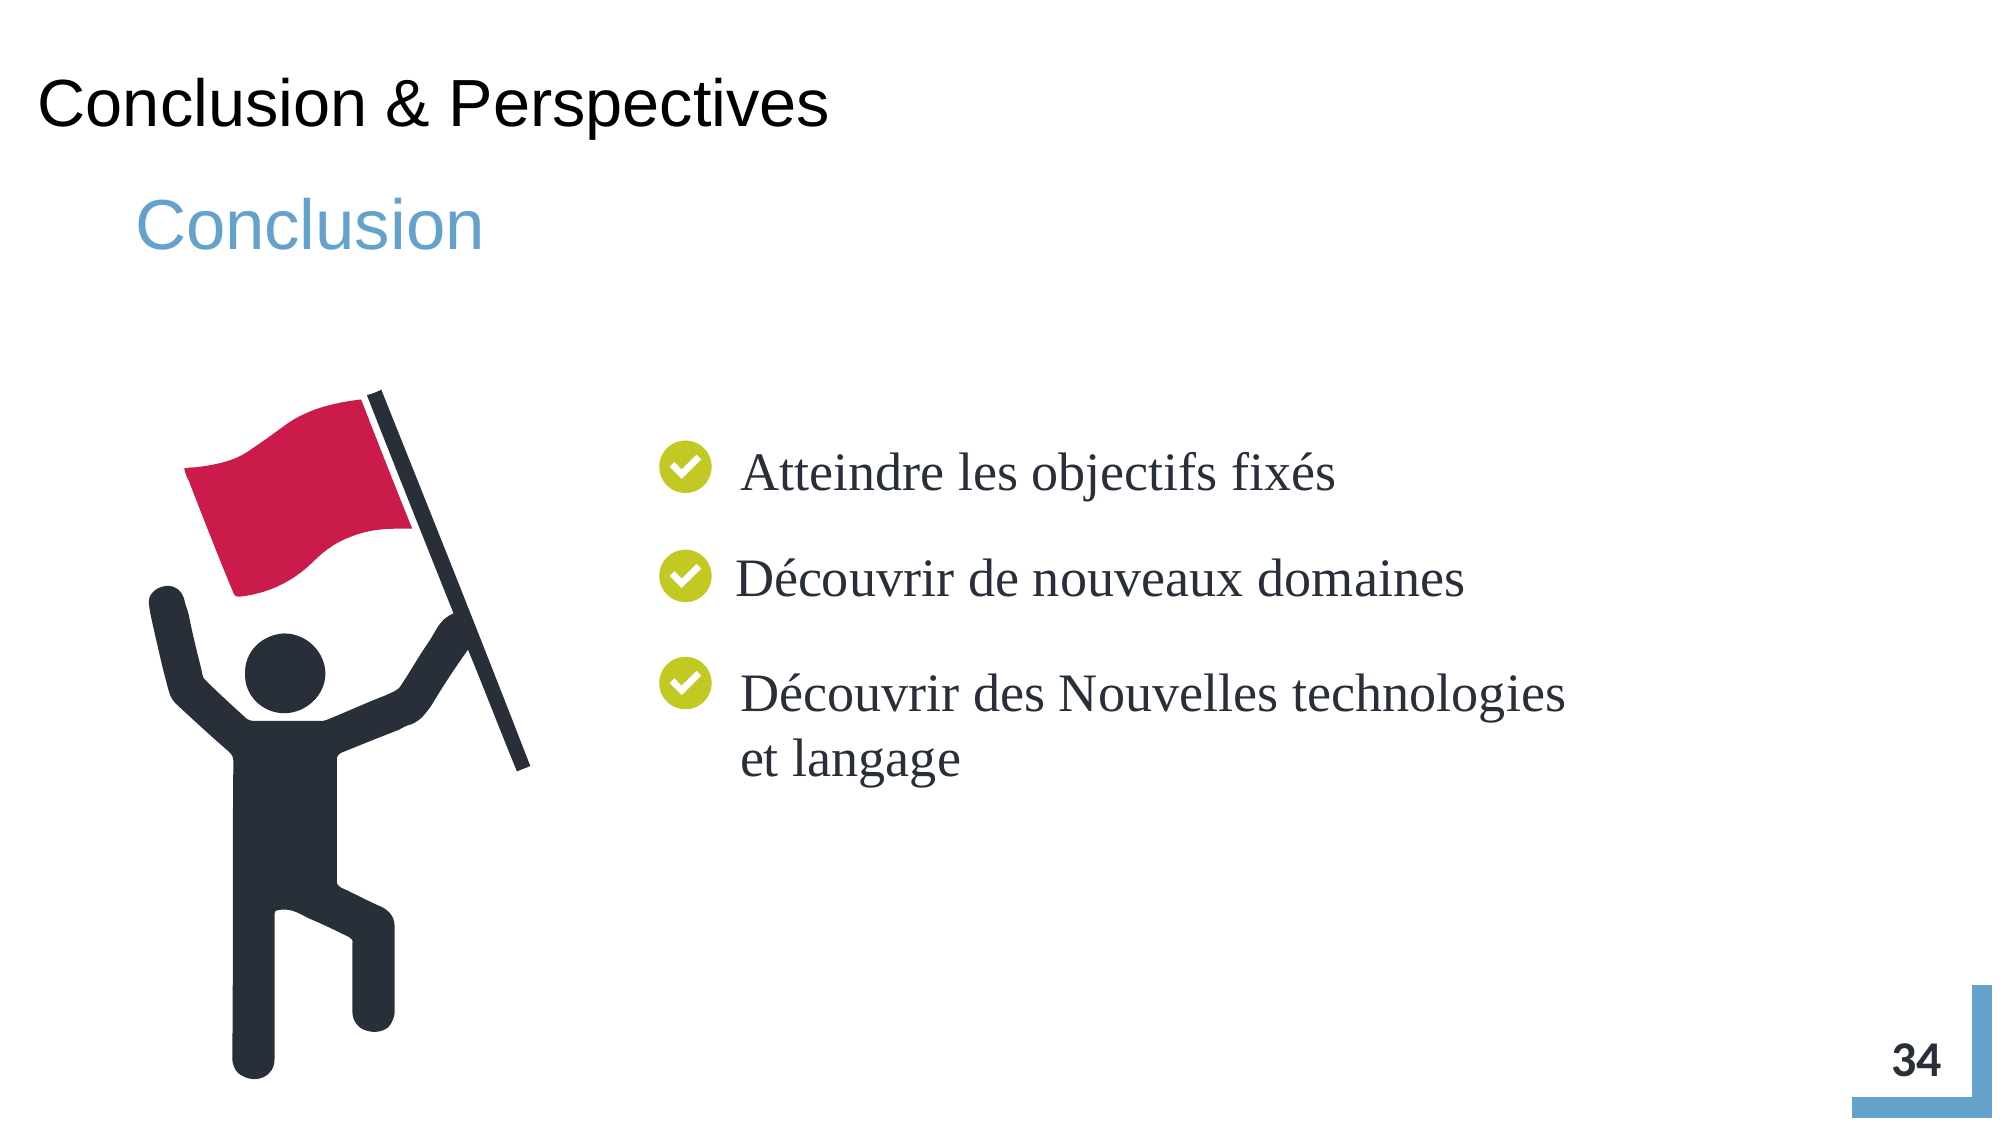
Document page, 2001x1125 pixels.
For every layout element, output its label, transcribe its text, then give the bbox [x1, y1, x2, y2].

text_box Conclusion & Perspectives [37, 36, 1579, 175]
text_box Conclusion [134, 156, 2000, 288]
text_box [659, 549, 712, 603]
text_box [659, 656, 712, 710]
text_box [1851, 984, 1993, 1119]
text_box Atteindre les objectifs fixés [740, 436, 1693, 497]
text_box Découvrir des Nouvelles technologies et langage [740, 656, 1765, 777]
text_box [147, 389, 531, 1084]
text_box 34 [1876, 1018, 1957, 1094]
text_box [659, 440, 712, 493]
text_box Découvrir de nouveaux domaines [735, 542, 1688, 603]
